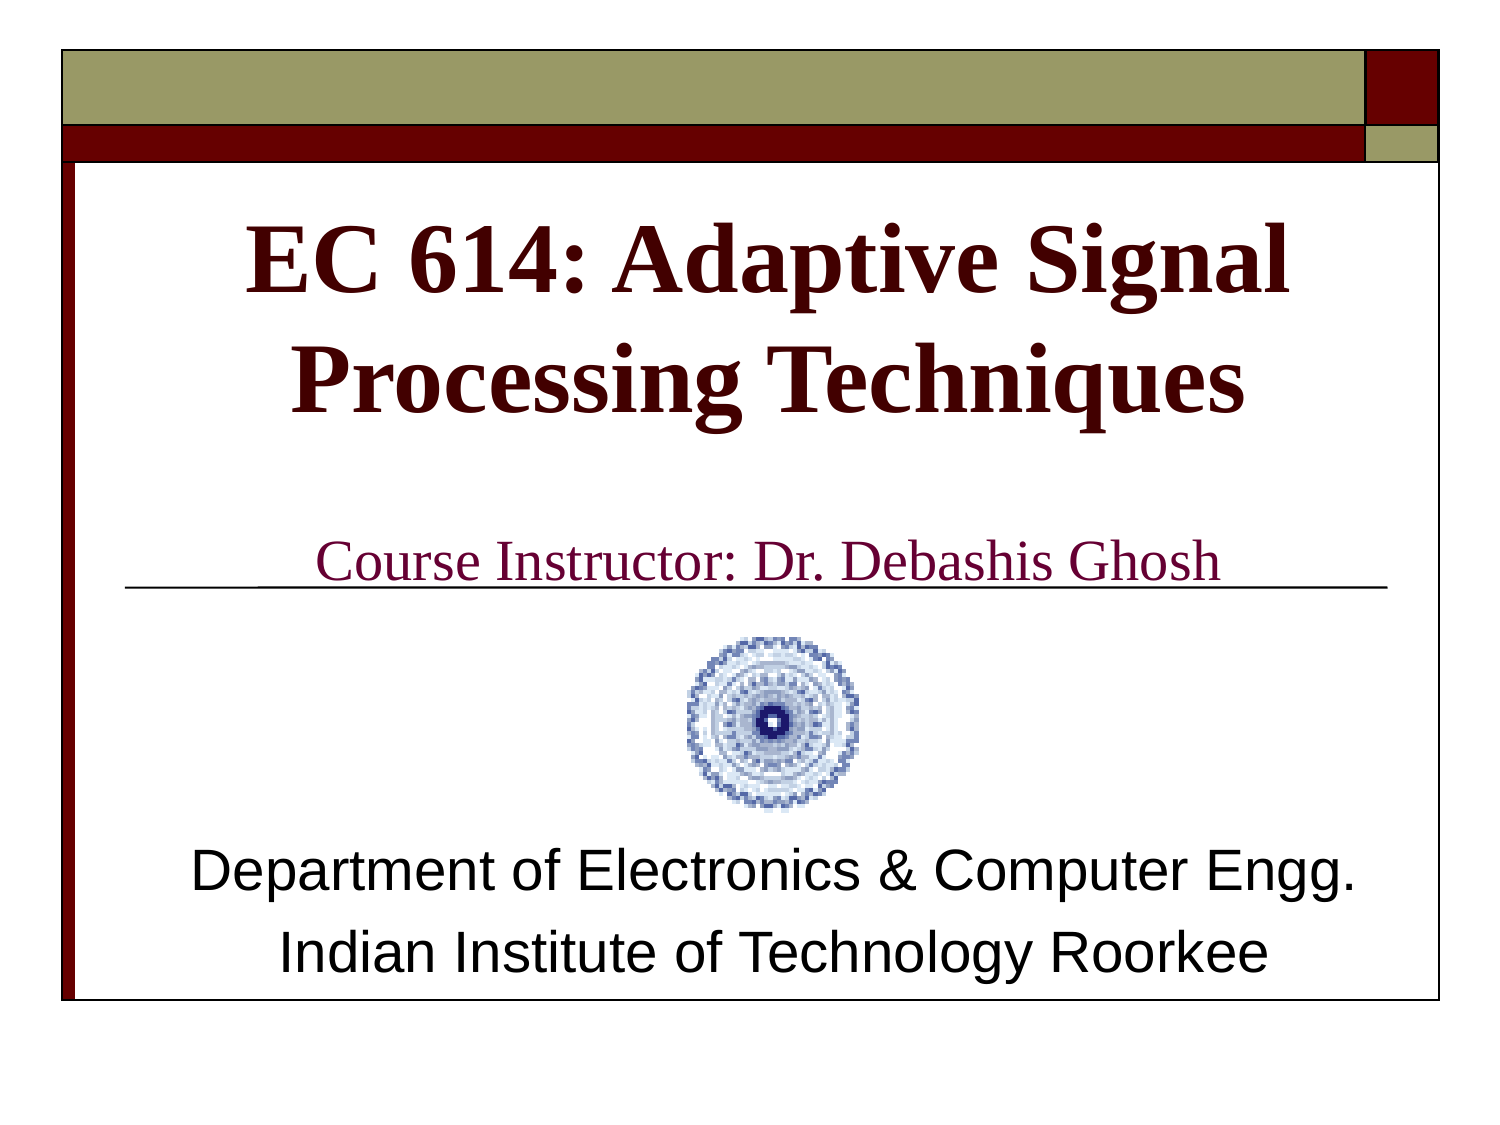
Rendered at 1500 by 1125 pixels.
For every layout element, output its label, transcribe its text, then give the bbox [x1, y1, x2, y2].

picture [687, 637, 859, 813]
subtitle Department of Electronics & Computer Engg. Indian Institute of Technology Roorkee [87, 825, 1463, 1025]
title EC 614: Adaptive Signal Processing Techniques Course Instructor: Dr. Debashis Ghosh [125, 87, 1413, 600]
